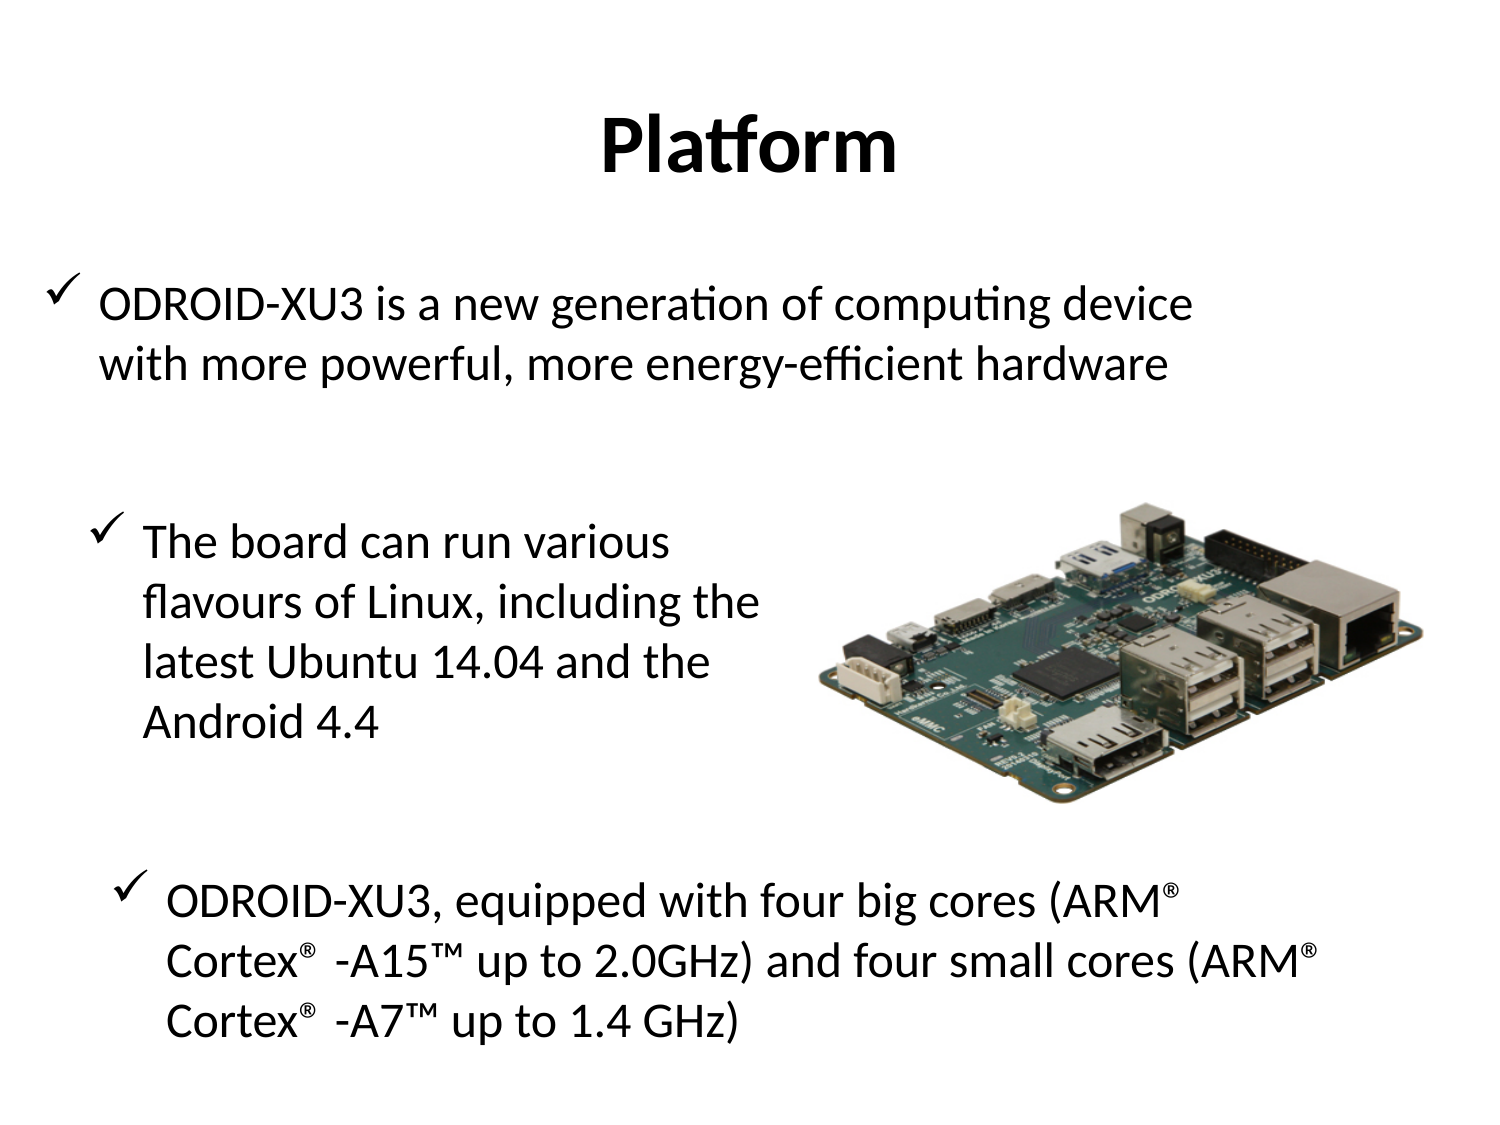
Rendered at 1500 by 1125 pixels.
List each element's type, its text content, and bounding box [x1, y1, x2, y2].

title Platform [75, 45, 1425, 233]
text_box The board can run various flavours of Linux, including the latest Ubuntu 14.04 and the Android 4.4 [71, 500, 778, 756]
text_box ODROID-XU3, equipped with four big cores (ARM® Cortex® -A15™ up to 2.0GHz) and four small cores (ARM® Cortex® -A7™ up to 1.4 GHz) [95, 859, 1356, 1055]
picture [817, 500, 1426, 805]
list ODROID-XU3 is a new generation of computing device with more powerful, more energy-efficient hardware [27, 262, 1290, 467]
